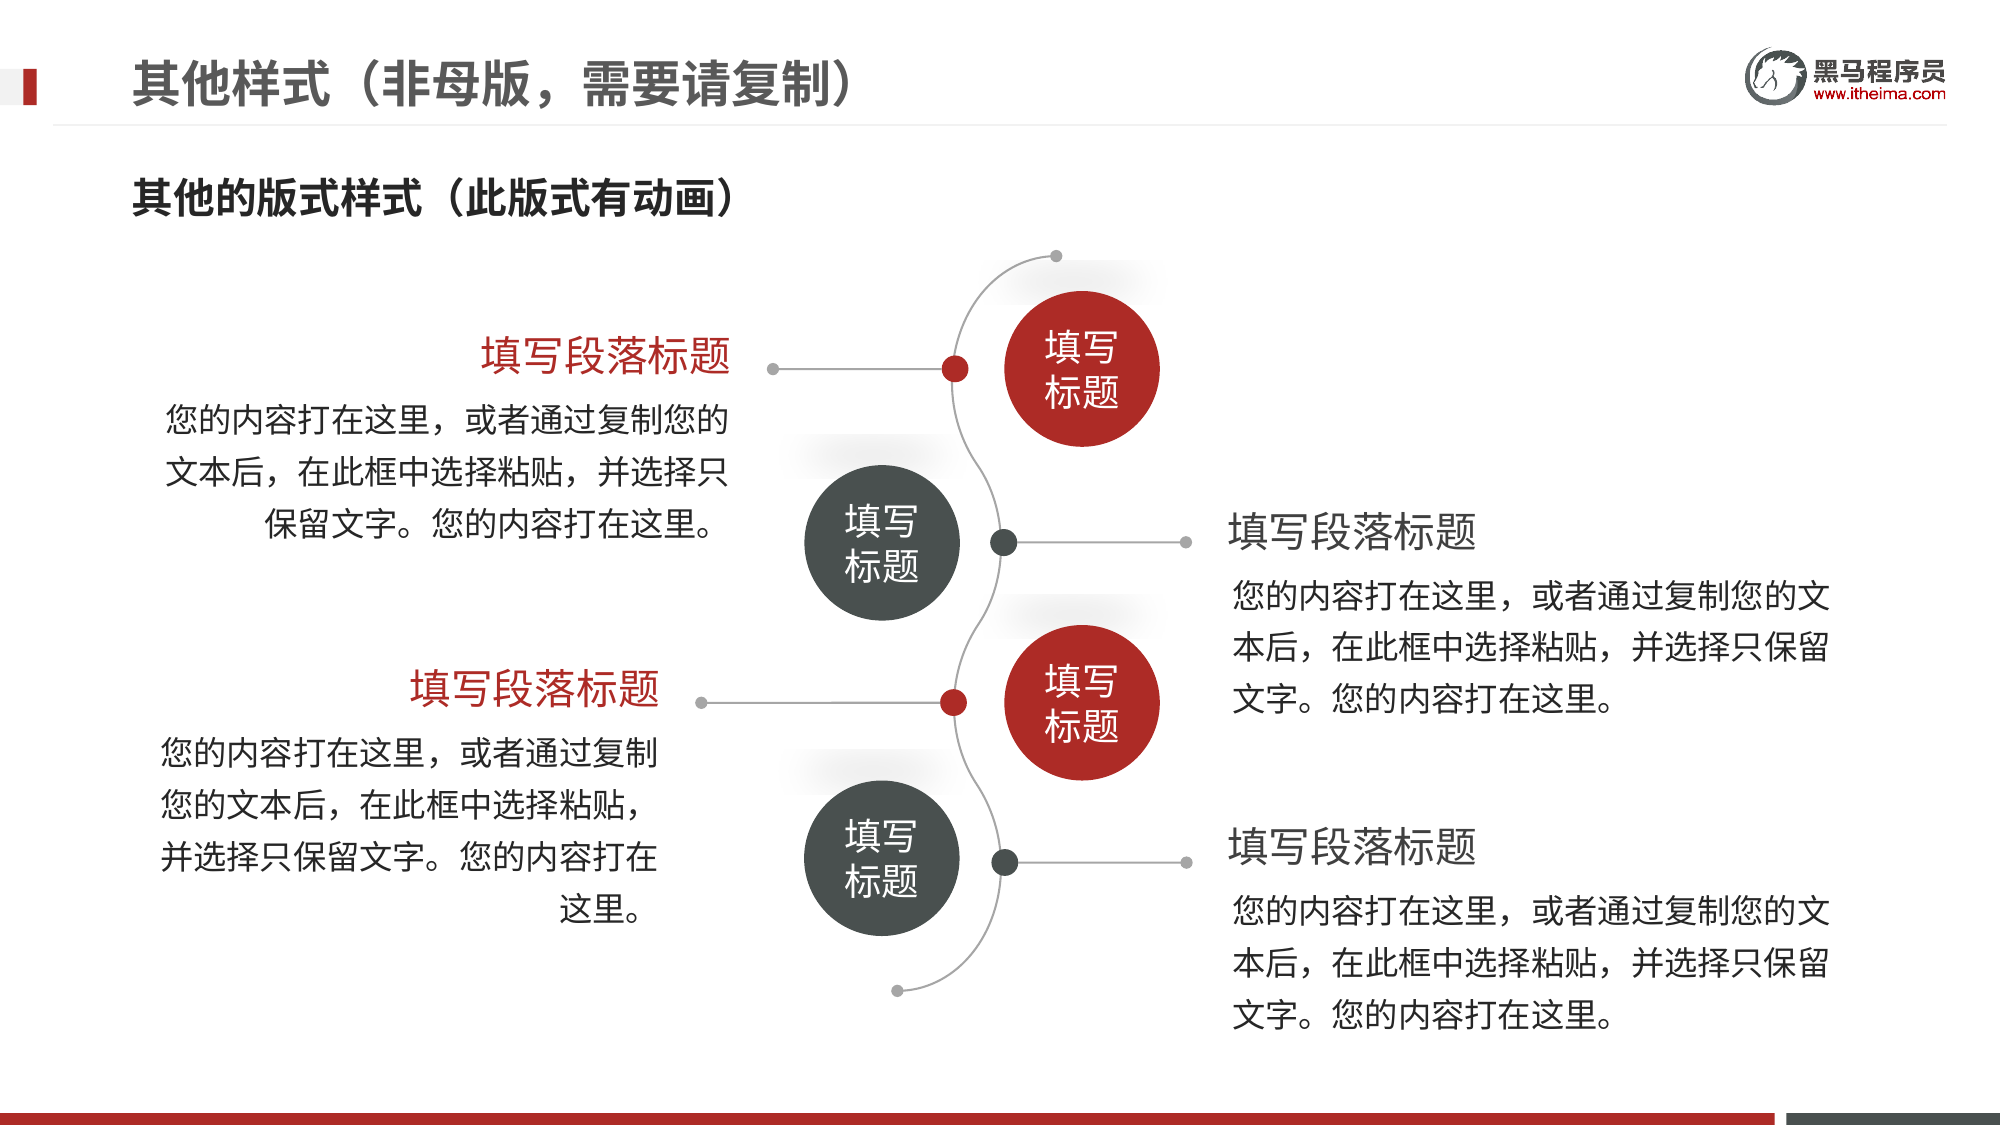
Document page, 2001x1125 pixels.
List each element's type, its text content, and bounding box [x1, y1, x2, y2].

text_box 填写段落标题 [1212, 796, 1493, 871]
text_box [951, 260, 1032, 530]
text_box 填写 标题 [801, 778, 962, 939]
text_box [766, 362, 942, 376]
text_box 您的内容打在这里，或者通过复制您的文本后，在此框中选择粘贴，并选择只保留文字。您的内容打在这里。 [1217, 870, 1856, 1042]
text_box [940, 689, 967, 716]
list 其他的版式样式（此版式有动画） [116, 154, 1880, 239]
text_box [891, 716, 1001, 998]
title 其他样式（非母版，需要请复制） [116, 40, 1556, 125]
text_box [1018, 856, 1193, 869]
text_box [991, 849, 1019, 876]
text_box [990, 529, 1018, 557]
text_box 填写段落标题 [466, 305, 747, 381]
text_box 填写段落标题 [1212, 480, 1493, 556]
text_box 填写 标题 [802, 463, 962, 623]
text_box [941, 355, 969, 383]
text_box 您的内容打在这里，或者通过复制您的文本后，在此框中选择粘贴，并选择只保留文字。您的内容打在这里。 [118, 712, 674, 935]
text_box 填写 标题 [1002, 288, 1162, 449]
picture [1744, 46, 1946, 106]
text_box 您的内容打在这里，或者通过复制您的文本后，在此框中选择粘贴，并选择只保留文字。您的内容打在这里。 [136, 380, 745, 551]
text_box 填写 标题 [1002, 622, 1162, 783]
text_box [1033, 249, 1063, 259]
text_box [954, 551, 1001, 692]
text_box [1017, 536, 1193, 549]
text_box [695, 696, 941, 710]
text_box 您的内容打在这里，或者通过复制您的文本后，在此框中选择粘贴，并选择只保留文字。您的内容打在这里。 [1217, 555, 1856, 726]
text_box 填写段落标题 [394, 637, 675, 713]
